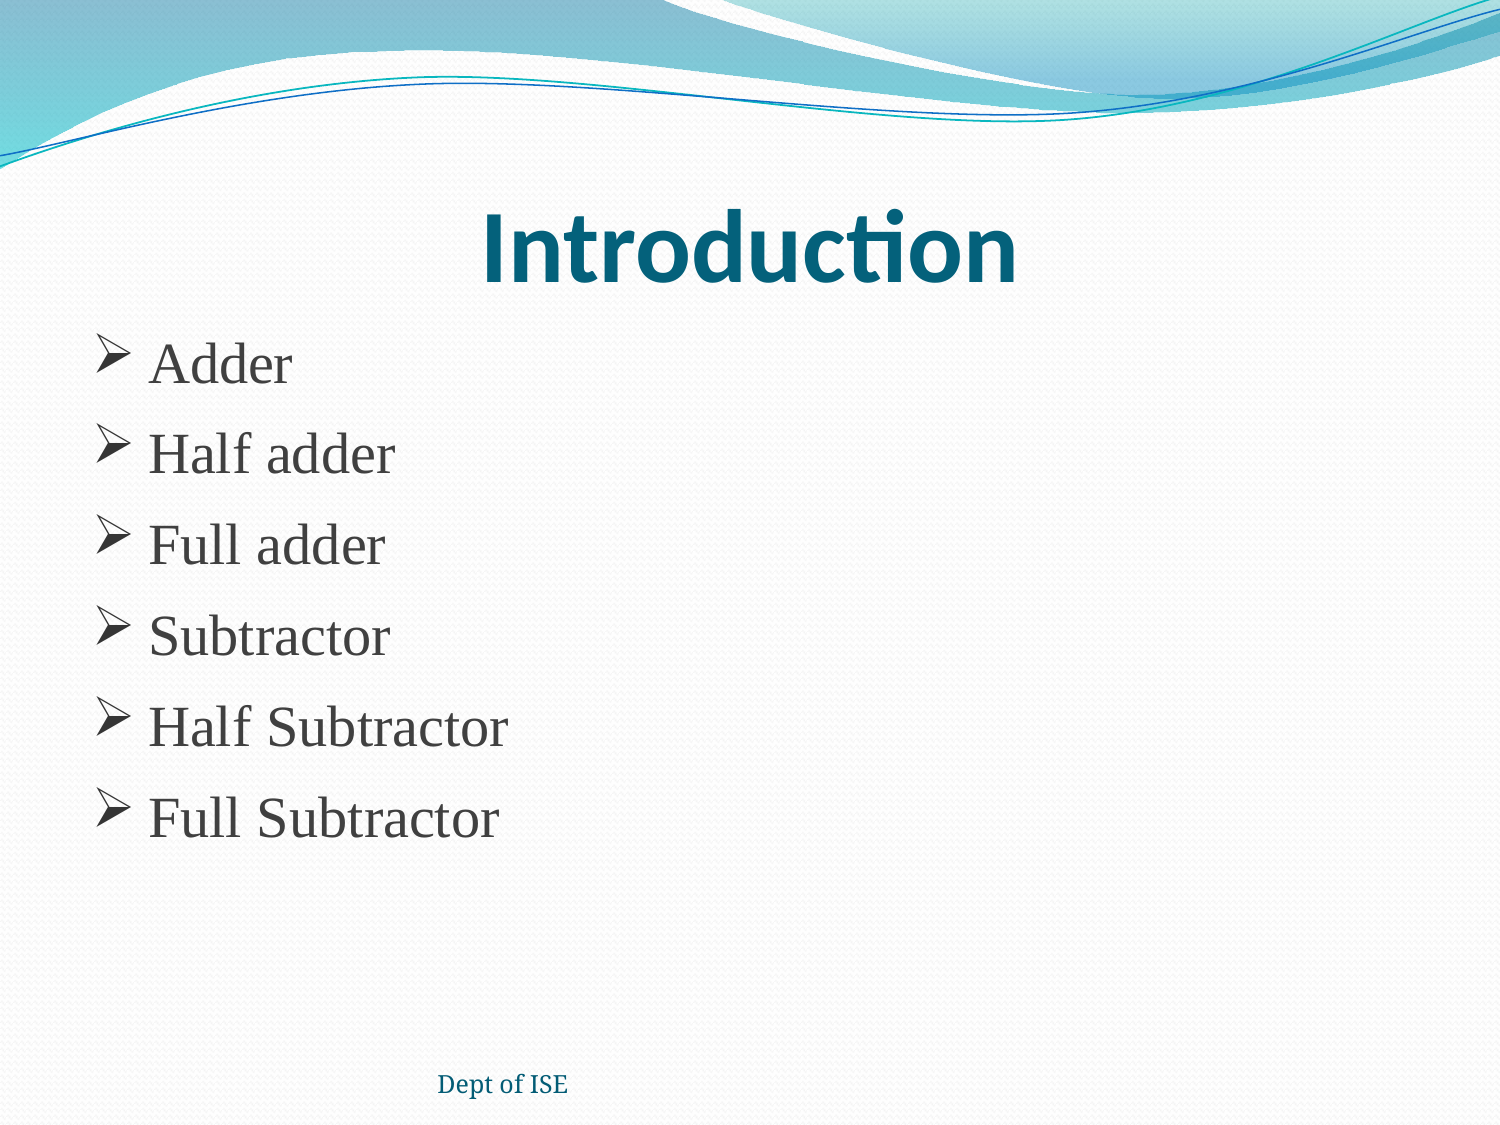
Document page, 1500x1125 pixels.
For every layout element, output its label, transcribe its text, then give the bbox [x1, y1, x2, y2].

title Introduction [75, 115, 1425, 303]
list Adder Half adder Full adder Subtractor Half Subtractor Full Subtractor [75, 317, 1425, 1038]
footer Dept of ISE [437, 1042, 988, 1103]
